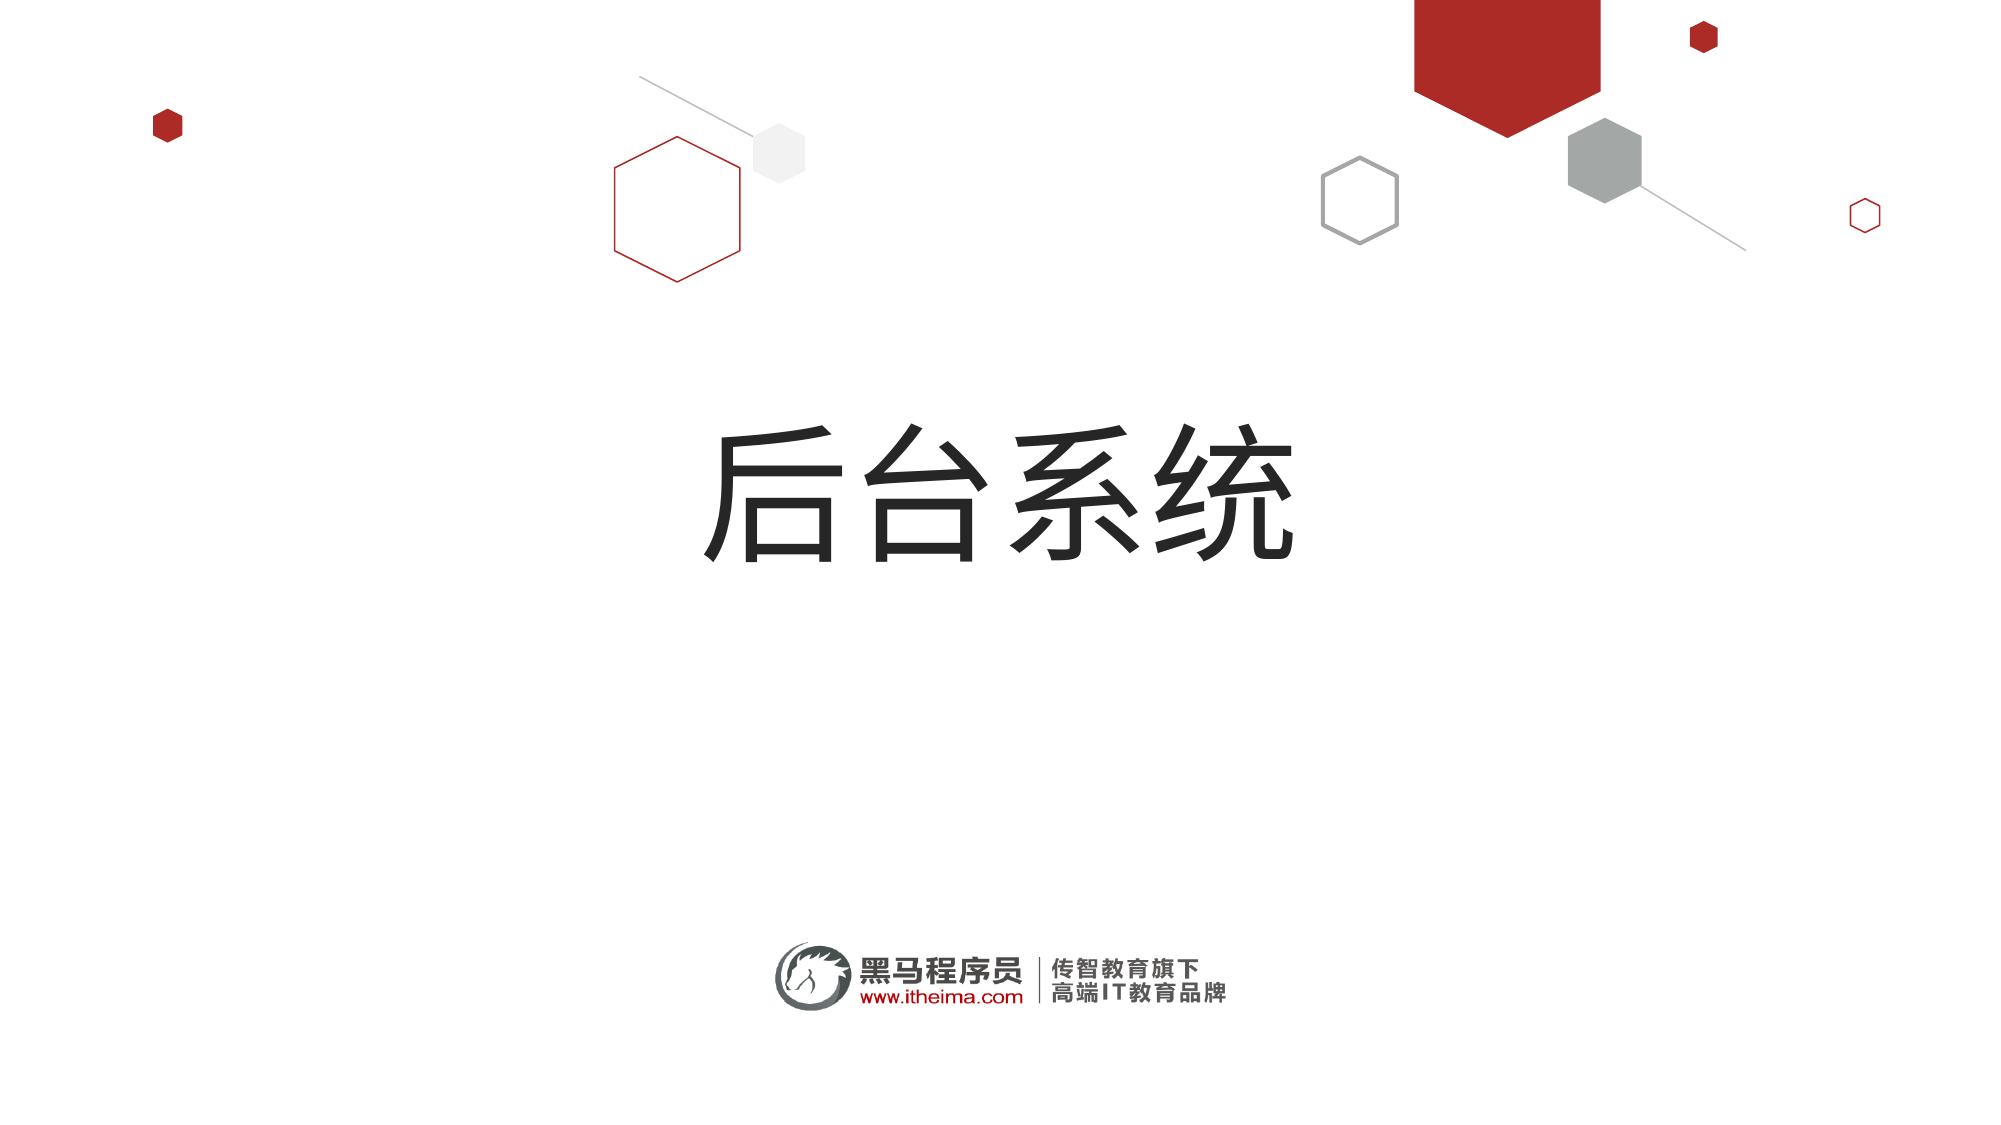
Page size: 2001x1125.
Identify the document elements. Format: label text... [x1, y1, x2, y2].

title 后台系统 [129, 395, 1871, 586]
picture [774, 939, 1226, 1013]
